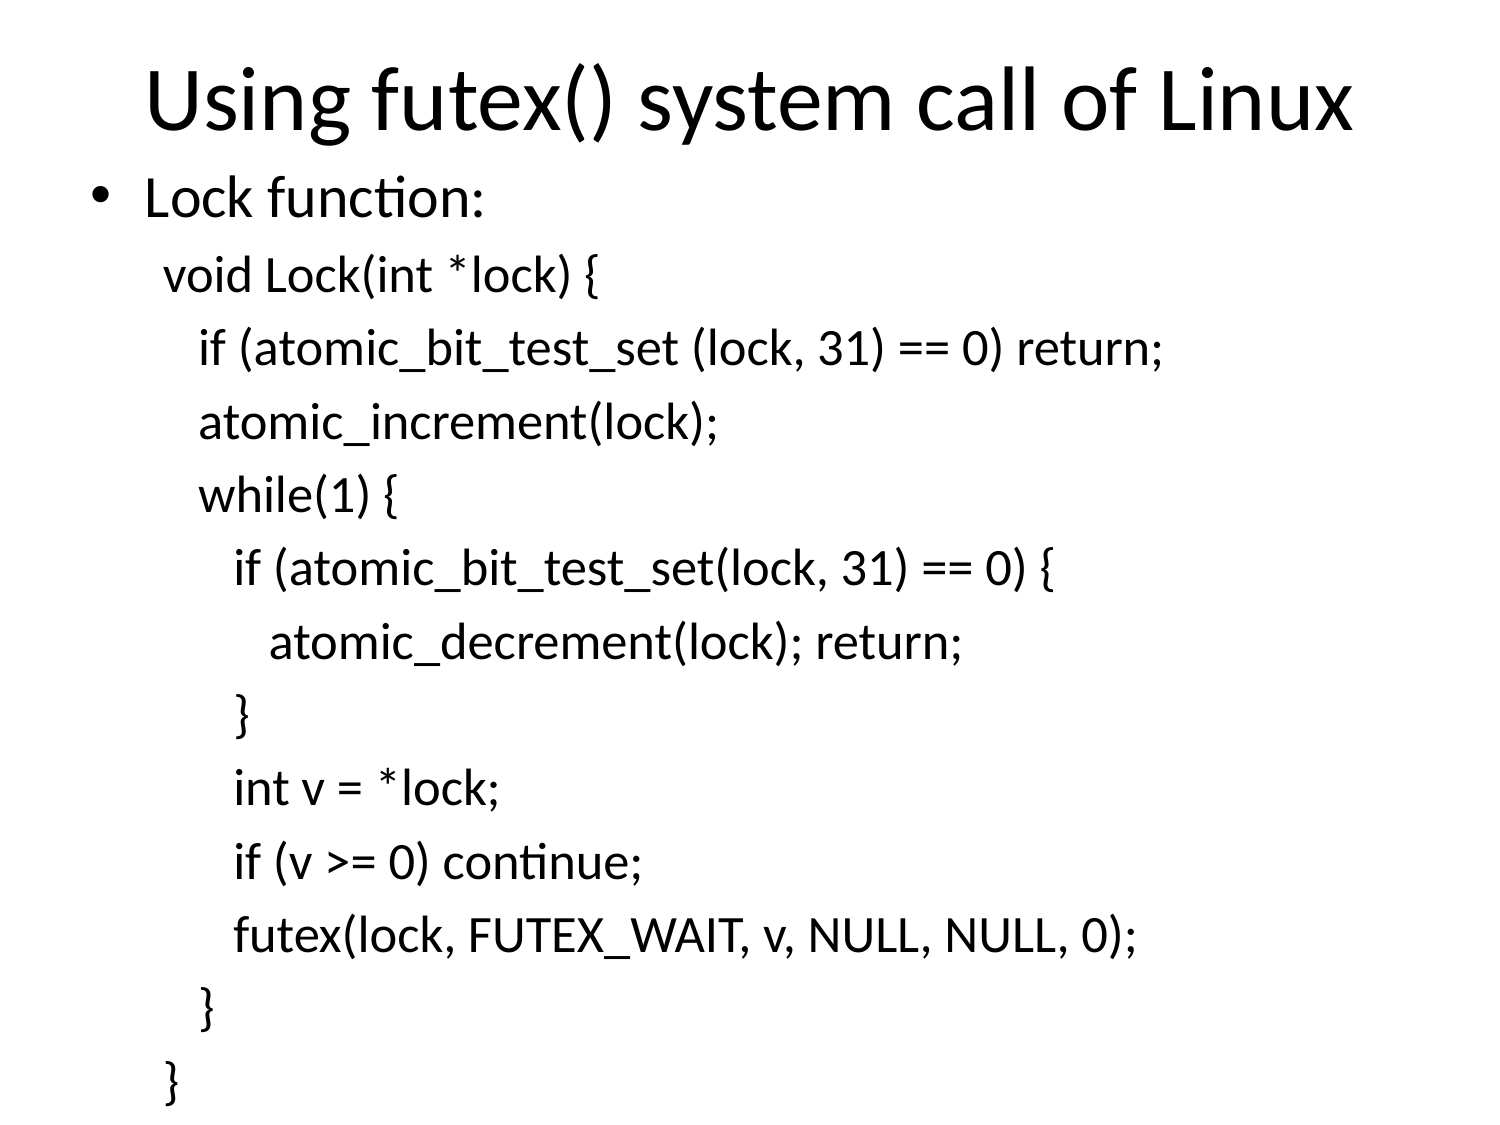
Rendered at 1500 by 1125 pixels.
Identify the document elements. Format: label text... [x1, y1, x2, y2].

title Using futex() system call of Linux [0, 0, 1500, 188]
list Lock function: void Lock(int *lock) { if (atomic_bit_test_set (lock, 31) == 0) return; atomic_increment(lock); while(1) { if (atomic_bit_test_set(lock, 31) == 0) { atomic_decrement(lock); return; } int v = *lock; if (v >= 0) continue; futex(lock, FUTEX_WAIT, v, NULL, NULL, 0); } } [75, 149, 1500, 1125]
